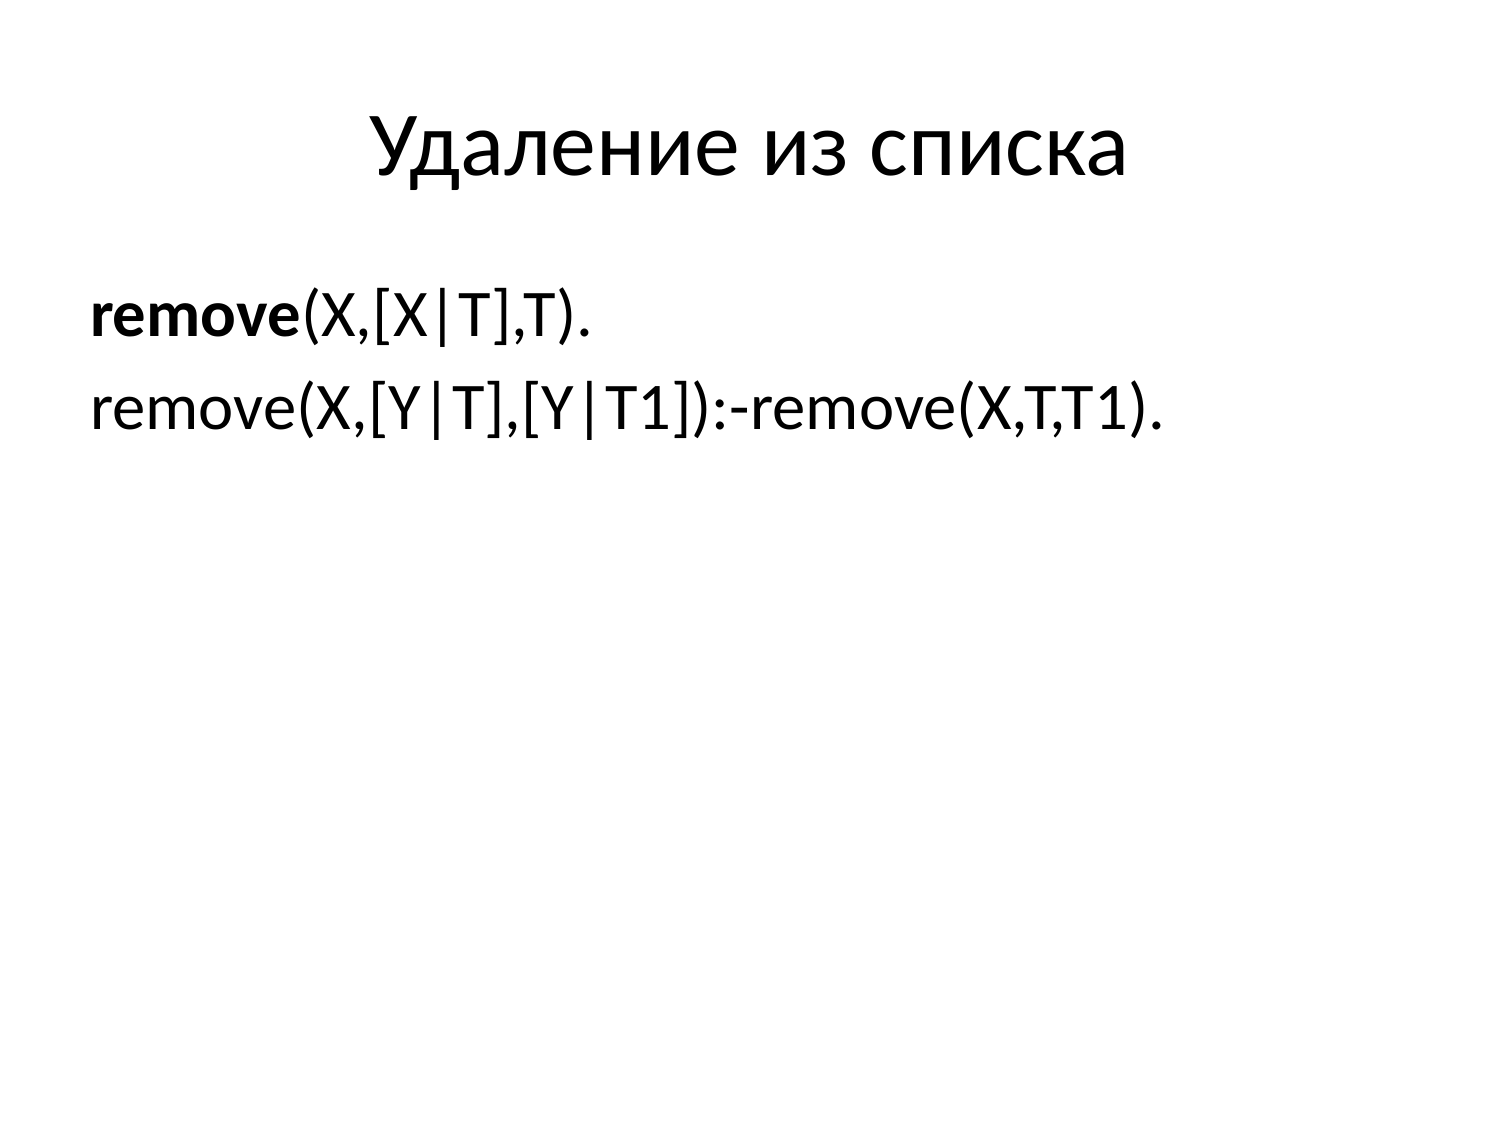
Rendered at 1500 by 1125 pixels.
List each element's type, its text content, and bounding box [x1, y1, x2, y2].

title Удаление из списка [75, 45, 1425, 233]
list remove(X,[X|T],T). remove(X,[Y|T],[Y|T1]):-remove(X,T,T1). [75, 262, 1425, 1005]
